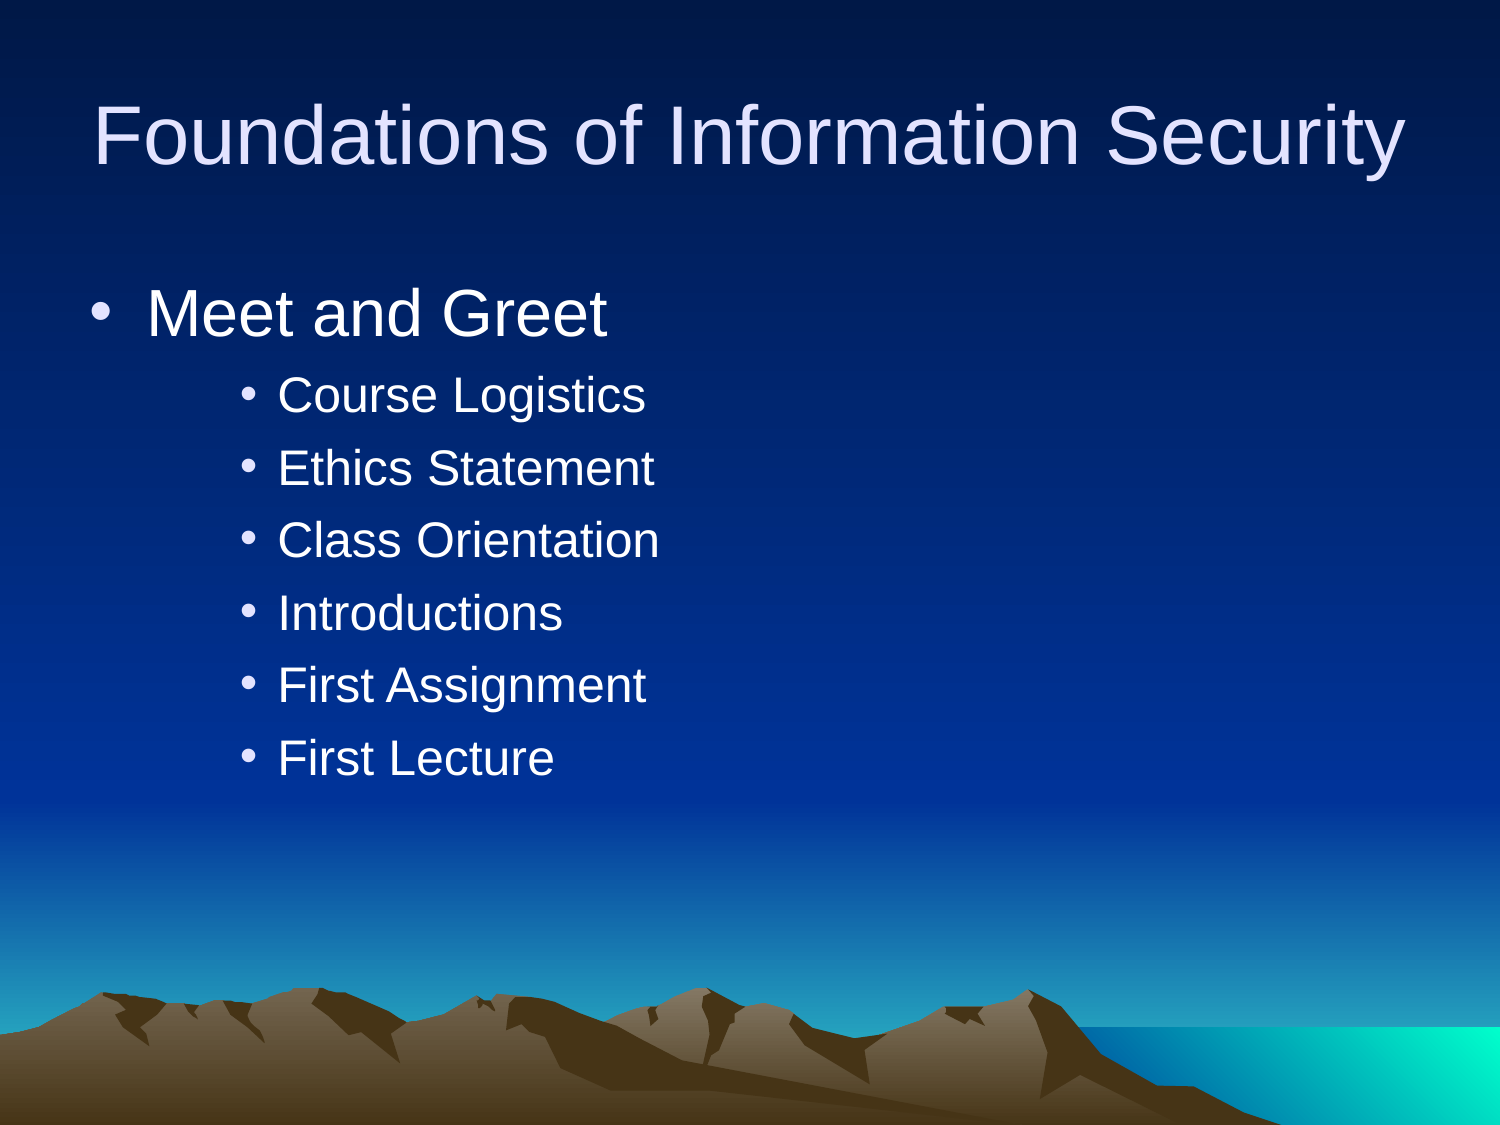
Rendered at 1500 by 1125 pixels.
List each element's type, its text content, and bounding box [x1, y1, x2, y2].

list Meet and Greet Course Logistics Ethics Statement Class Orientation Introductions First Assignment First Lecture [75, 262, 1425, 1000]
title Foundations of Information Security [75, 37, 1425, 225]
